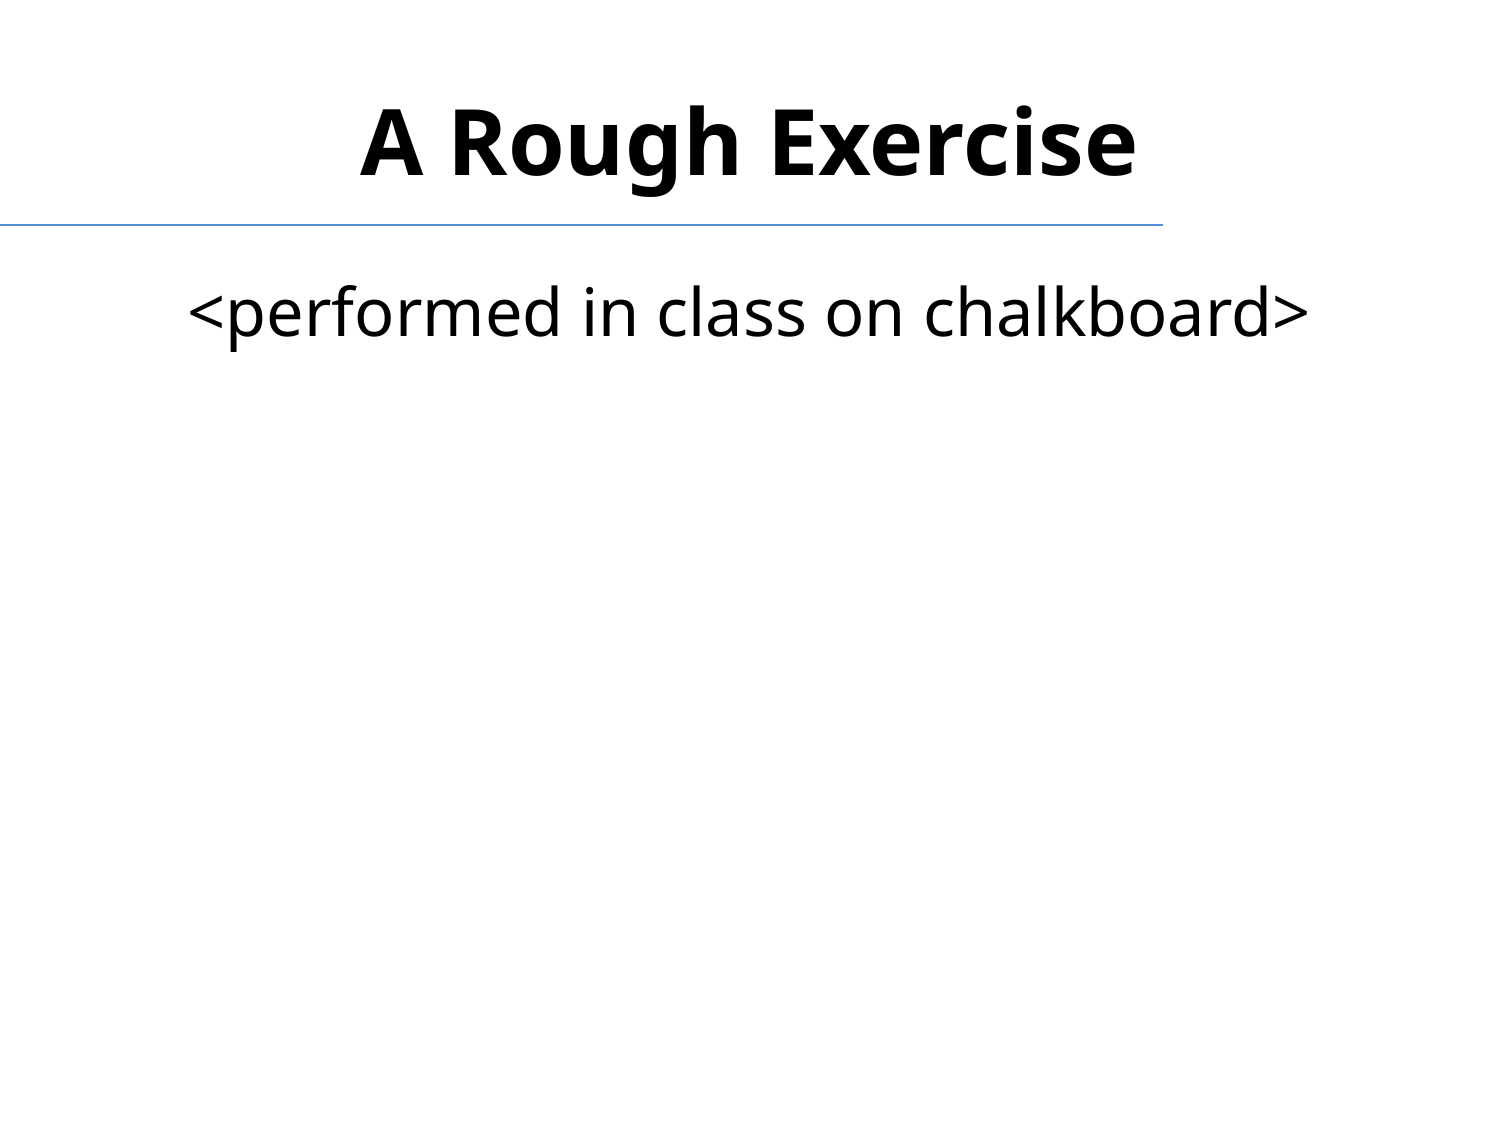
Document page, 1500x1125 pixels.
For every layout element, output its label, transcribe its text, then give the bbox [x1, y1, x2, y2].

title A Rough Exercise [75, 45, 1425, 233]
list <performed in class on chalkboard> [75, 262, 1425, 1005]
